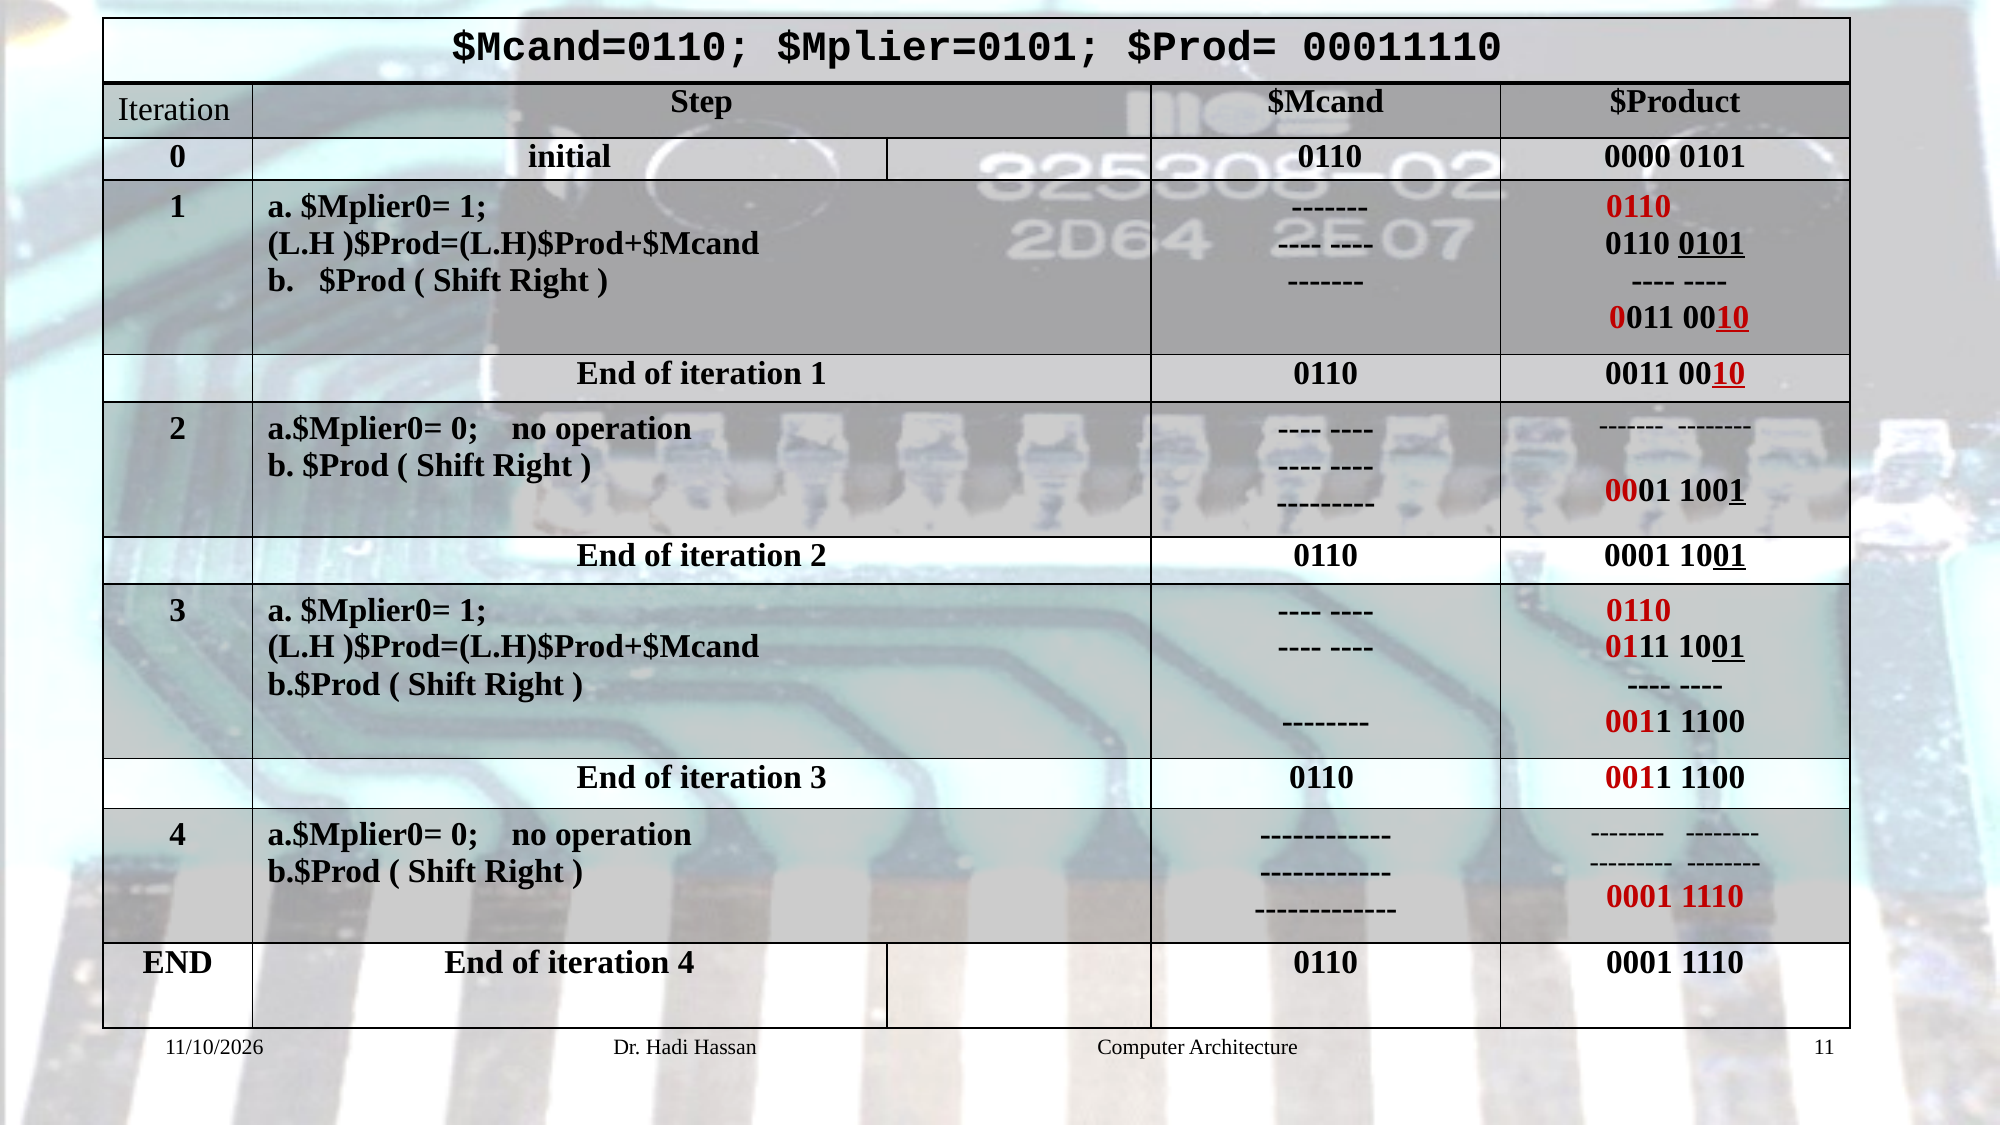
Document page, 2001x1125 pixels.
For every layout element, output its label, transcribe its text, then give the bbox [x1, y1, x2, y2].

table_cell 4 [104, 809, 252, 942]
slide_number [149, 1029, 567, 1101]
table_cell 0110 0111 1001 ---- ---- 0011 1100 [1501, 585, 1849, 758]
table_cell 0110 0110 0101 ---- ---- 0011 0010 [1501, 181, 1849, 354]
footer Dr. Hadi Hassan Computer Architecture [521, 1029, 1397, 1082]
table_cell a.$Mplier0= 0; no operation b. $Prod ( Shift Right ) [253, 403, 1150, 536]
table_cell 0110 [1152, 538, 1500, 583]
table_cell END [104, 944, 252, 1027]
table_cell [888, 944, 1150, 1027]
table_cell 0001 1001 [1501, 538, 1849, 583]
table_cell Iteration [104, 85, 252, 137]
table_cell ------- ---- ---- ------- [1152, 181, 1500, 354]
table_cell 0110 [1152, 759, 1500, 808]
table_cell ------- -------- 0001 1001 [1501, 403, 1849, 536]
table_cell a. $Mplier0= 1; (L.H )$Prod=(L.H)$Prod+$Mcand b.$Prod ( Shift Right ) [253, 585, 1150, 758]
table_cell [104, 538, 252, 583]
table_cell 0000 0101 [1501, 139, 1849, 179]
table_cell [104, 759, 252, 808]
table_cell 0011 0010 [1501, 355, 1849, 401]
table_cell $Mcand [1152, 85, 1500, 137]
table_cell 3 [104, 585, 252, 758]
table_cell 1 [104, 181, 252, 354]
table_cell End of iteration 4 [253, 944, 886, 1027]
picture [0, 0, 2000, 1125]
table_cell initial [253, 139, 886, 179]
table_cell 0110 [1152, 944, 1500, 1027]
table_cell -------- -------- --------- -------- 0001 1110 [1501, 809, 1849, 942]
table_cell 0 [104, 139, 252, 179]
table_cell a. $Mplier0= 1; (L.H )$Prod=(L.H)$Prod+$Mcand b. $Prod ( Shift Right ) [253, 181, 1150, 354]
table_cell ---- ---- ---- ---- -------- [1152, 585, 1500, 758]
table_cell End of iteration 3 [253, 759, 1150, 808]
table_cell $Product [1501, 85, 1849, 137]
table_cell ---- ---- ---- ---- --------- [1152, 403, 1500, 536]
table_cell End of iteration 1 [253, 355, 1150, 401]
table_cell 0011 1100 [1501, 759, 1849, 808]
table_cell 0110 [1152, 139, 1500, 179]
table_cell 0001 1110 [1501, 944, 1849, 1027]
table_header $Mcand=0110; $Mplier=0101; $Prod= 00011110 [104, 19, 1849, 81]
slide_number 11 [1433, 1029, 1851, 1101]
table_cell Step [253, 85, 1150, 137]
table_cell 2 [104, 403, 252, 536]
table_cell End of iteration 2 [253, 538, 1150, 583]
table_cell a.$Mplier0= 0; no operation b.$Prod ( Shift Right ) [253, 809, 1150, 942]
table_cell 0110 [1152, 355, 1500, 401]
table_cell [104, 355, 252, 401]
table_cell [888, 139, 1150, 179]
table_cell ------------ ------------ ------------- [1152, 809, 1500, 942]
